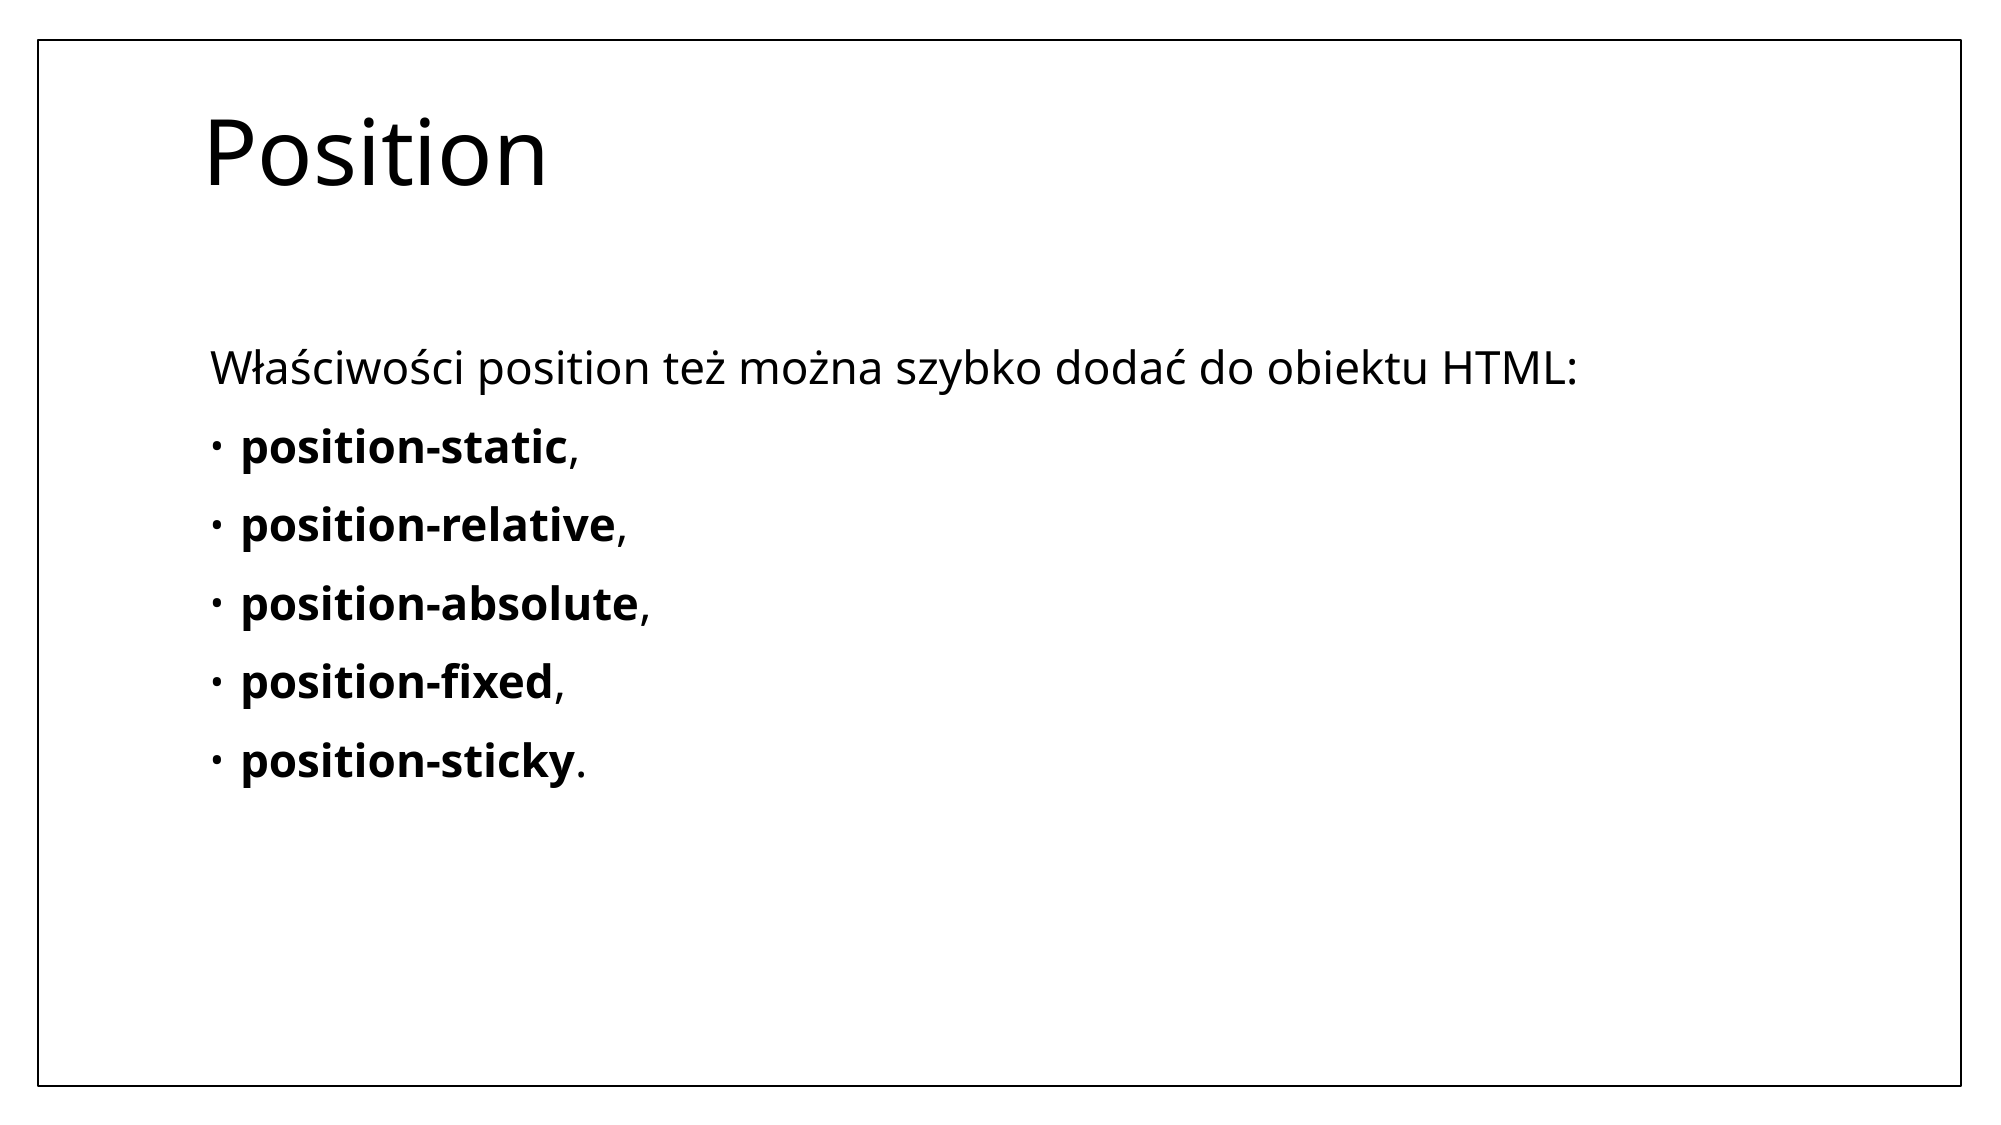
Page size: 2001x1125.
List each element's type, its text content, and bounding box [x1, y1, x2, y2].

list Właściwości position też można szybko dodać do obiektu HTML: position-static, position-relative, position-absolute, position-fixed, position-sticky. [187, 337, 1808, 1000]
title Position [187, 99, 1808, 323]
